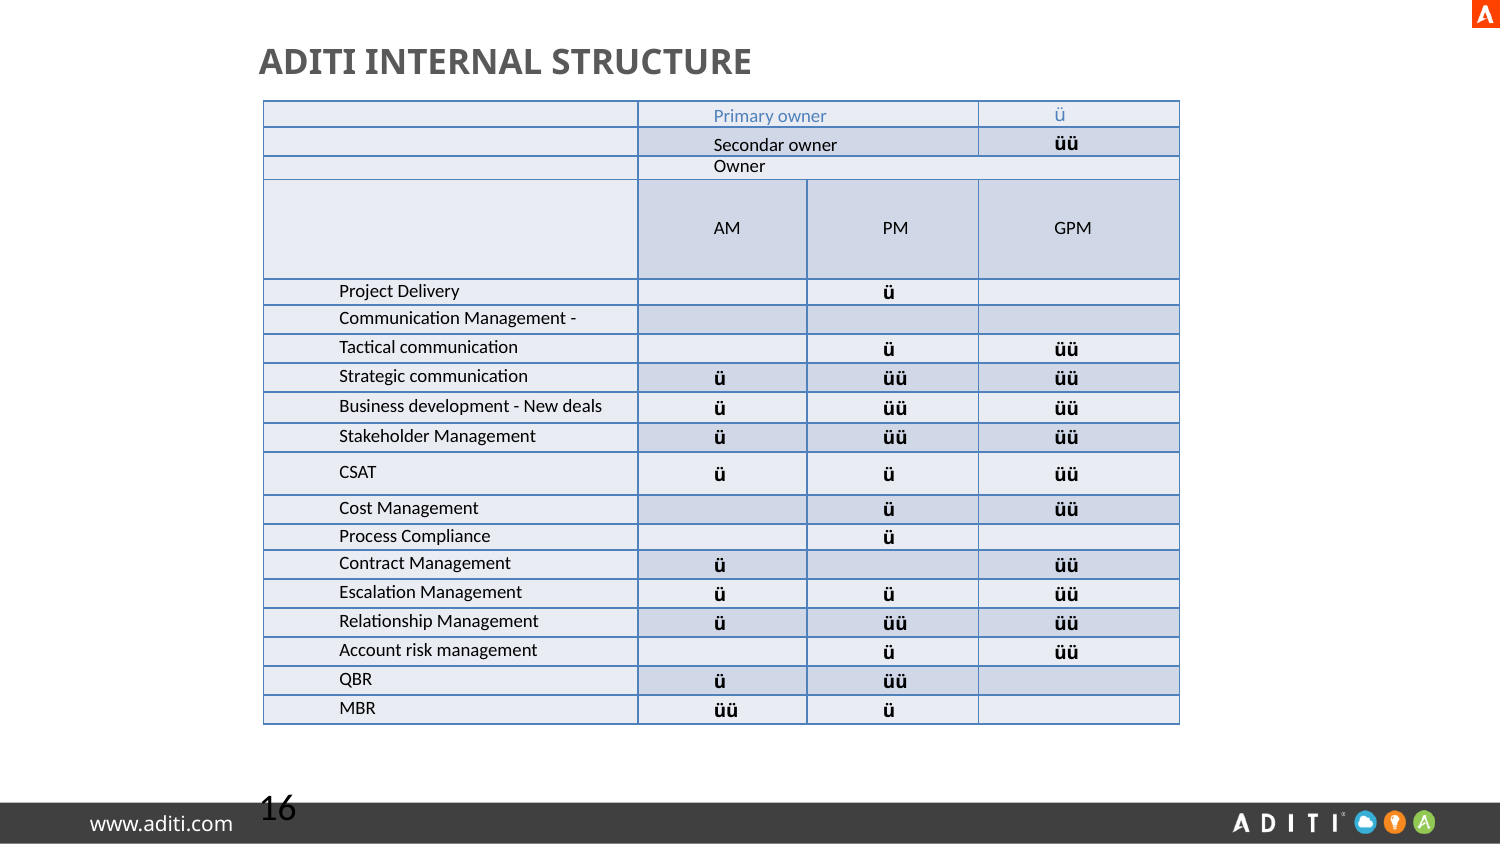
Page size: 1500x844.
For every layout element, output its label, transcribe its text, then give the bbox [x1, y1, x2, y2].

table_cell MBR [264, 696, 637, 723]
table_cell [639, 638, 806, 665]
table_cell üü [979, 424, 1179, 451]
table_cell ü [639, 424, 806, 451]
table_header Primary owner [639, 102, 978, 126]
table_cell üü [979, 551, 1179, 578]
table_cell üü [808, 424, 978, 451]
table_cell PM [808, 180, 978, 278]
table_cell üü [979, 609, 1179, 636]
table_cell ü [808, 280, 978, 304]
table_cell ü [639, 453, 806, 494]
table_cell [264, 180, 637, 278]
table_cell [808, 551, 978, 578]
table_cell [639, 496, 806, 523]
table_cell ü [808, 525, 978, 549]
slide_number 16 [243, 776, 507, 821]
table_cell ü [808, 696, 978, 723]
table_cell üü [808, 393, 978, 422]
table_cell ü [808, 496, 978, 523]
picture [1232, 810, 1435, 834]
table_cell üü [979, 335, 1179, 362]
table_cell Strategic communication [264, 364, 637, 391]
table_cell üü [979, 638, 1179, 665]
table_cell AM [639, 180, 806, 278]
table_cell üü [808, 667, 978, 694]
table_header [264, 102, 637, 126]
table_cell [979, 667, 1179, 694]
table_cell üü [979, 496, 1179, 523]
table_cell ü [639, 667, 806, 694]
table_cell Stakeholder Management [264, 424, 637, 451]
table_cell CSAT [264, 453, 637, 494]
table_cell Secondar owner [639, 128, 978, 155]
table_cell ü [639, 580, 806, 607]
table_cell üü [979, 364, 1179, 391]
table_cell üü [808, 609, 978, 636]
table_cell [639, 306, 806, 333]
table_cell ü [639, 609, 806, 636]
table_cell [808, 306, 978, 333]
table_cell Project Delivery [264, 280, 637, 304]
title Aditi Internal Structure [243, 29, 1257, 93]
table_cell üü [979, 580, 1179, 607]
table_cell [979, 696, 1179, 723]
table_cell ü [808, 638, 978, 665]
table_cell [979, 306, 1179, 333]
table_cell ü [808, 335, 978, 362]
table_cell Business development - New deals [264, 393, 637, 422]
table_cell Relationship Management [264, 609, 637, 636]
table_cell [639, 525, 806, 549]
table_cell [264, 128, 637, 155]
table_cell ü [639, 393, 806, 422]
table_cell Cost Management [264, 496, 637, 523]
table_cell üü [808, 364, 978, 391]
table_cell Account risk management [264, 638, 637, 665]
table_cell [979, 525, 1179, 549]
table_cell [639, 280, 806, 304]
table_cell ü [808, 580, 978, 607]
table_cell ü [639, 364, 806, 391]
table_cell ü [639, 551, 806, 578]
table_cell Tactical communication [264, 335, 637, 362]
table_cell QBR [264, 667, 637, 694]
table_cell [979, 280, 1179, 304]
table_cell üü [639, 696, 806, 723]
table_cell üü [979, 128, 1179, 155]
table_cell ü [808, 453, 978, 494]
table_cell Communication Management - [264, 306, 637, 333]
picture [1476, 2, 1497, 25]
table_cell üü [979, 453, 1179, 494]
table_cell Escalation Management [264, 580, 637, 607]
table_cell Process Compliance [264, 525, 637, 549]
table_cell [639, 335, 806, 362]
table_cell GPM [979, 180, 1179, 278]
table_cell Owner [639, 157, 1179, 179]
table_cell Contract Management [264, 551, 637, 578]
table_cell üü [979, 393, 1179, 422]
table_cell [264, 157, 637, 179]
table_header ü [979, 102, 1179, 126]
